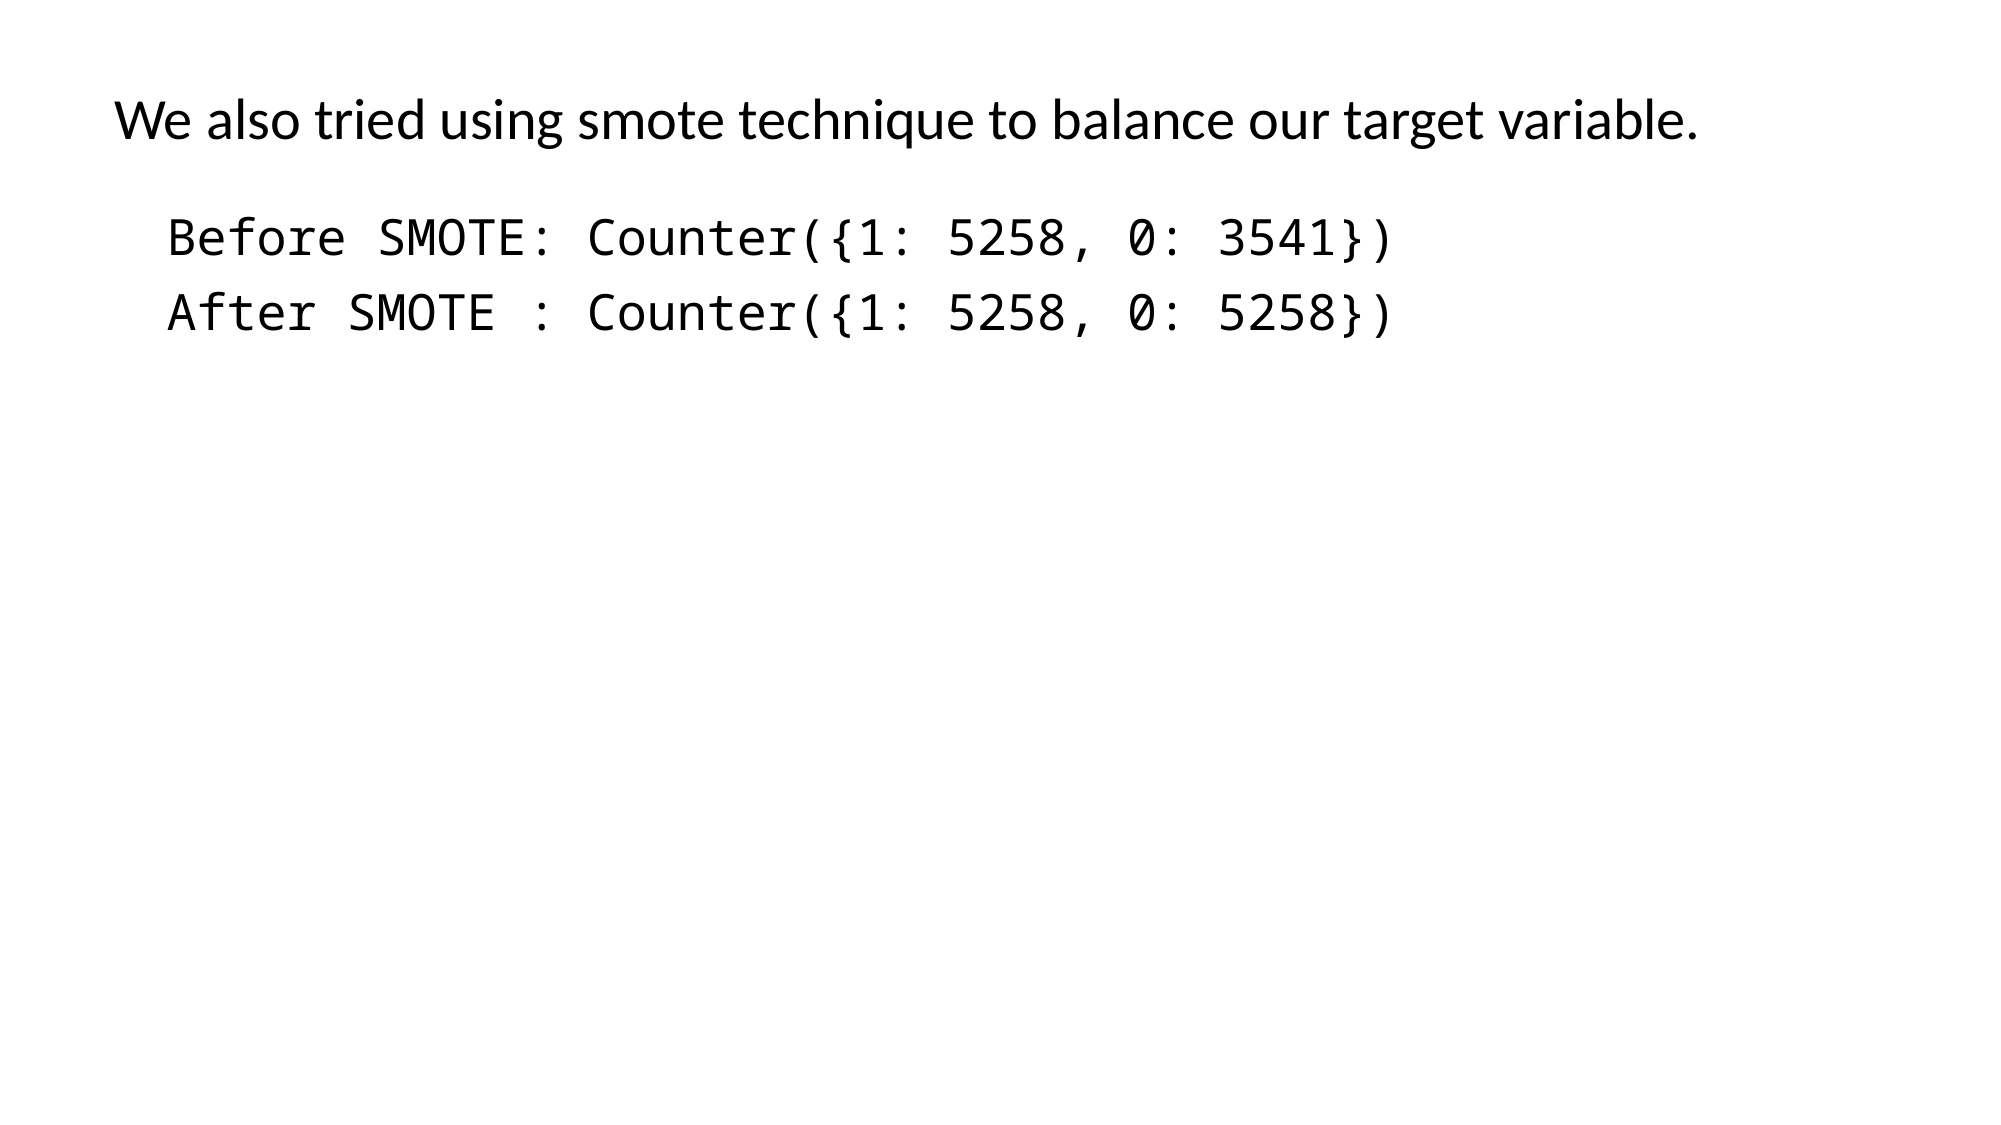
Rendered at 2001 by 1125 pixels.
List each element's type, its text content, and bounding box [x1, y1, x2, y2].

list Before SMOTE: Counter({1: 5258, 0: 3541}) After SMOTE : Counter({1: 5258, 0: 5258}) [151, 204, 1877, 919]
title We also tried using smote technique to balance our target variable. [99, 11, 1825, 229]
